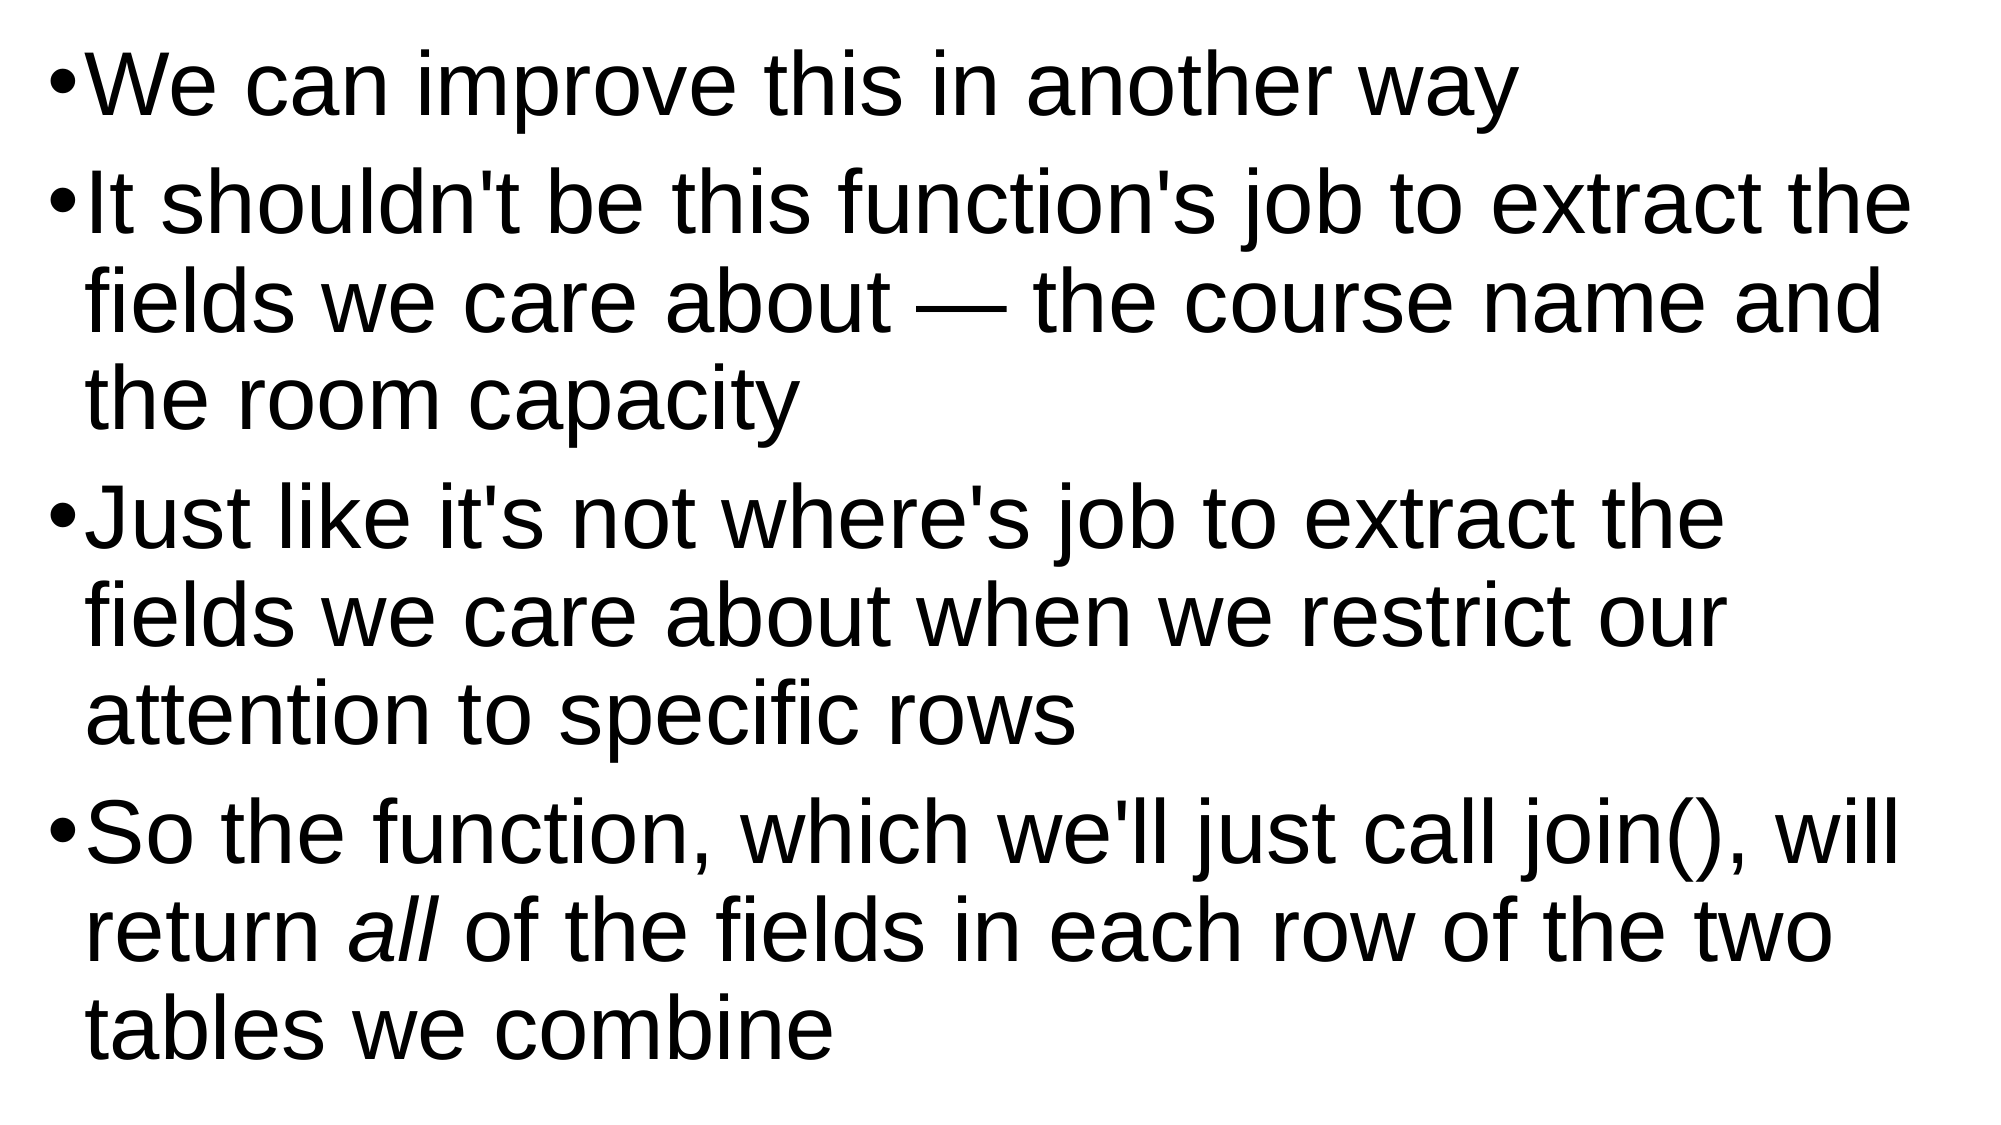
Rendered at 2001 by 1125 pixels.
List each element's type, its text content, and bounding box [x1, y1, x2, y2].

list We can improve this in another way It shouldn't be this function's job to extract the fields we care about — the course name and the room capacity Just like it's not where's job to extract the fields we care about when we restrict our attention to specific rows So the function, which we'll just call join(), will return all of the fields in each row of the two tables we combine [32, 29, 1967, 1091]
